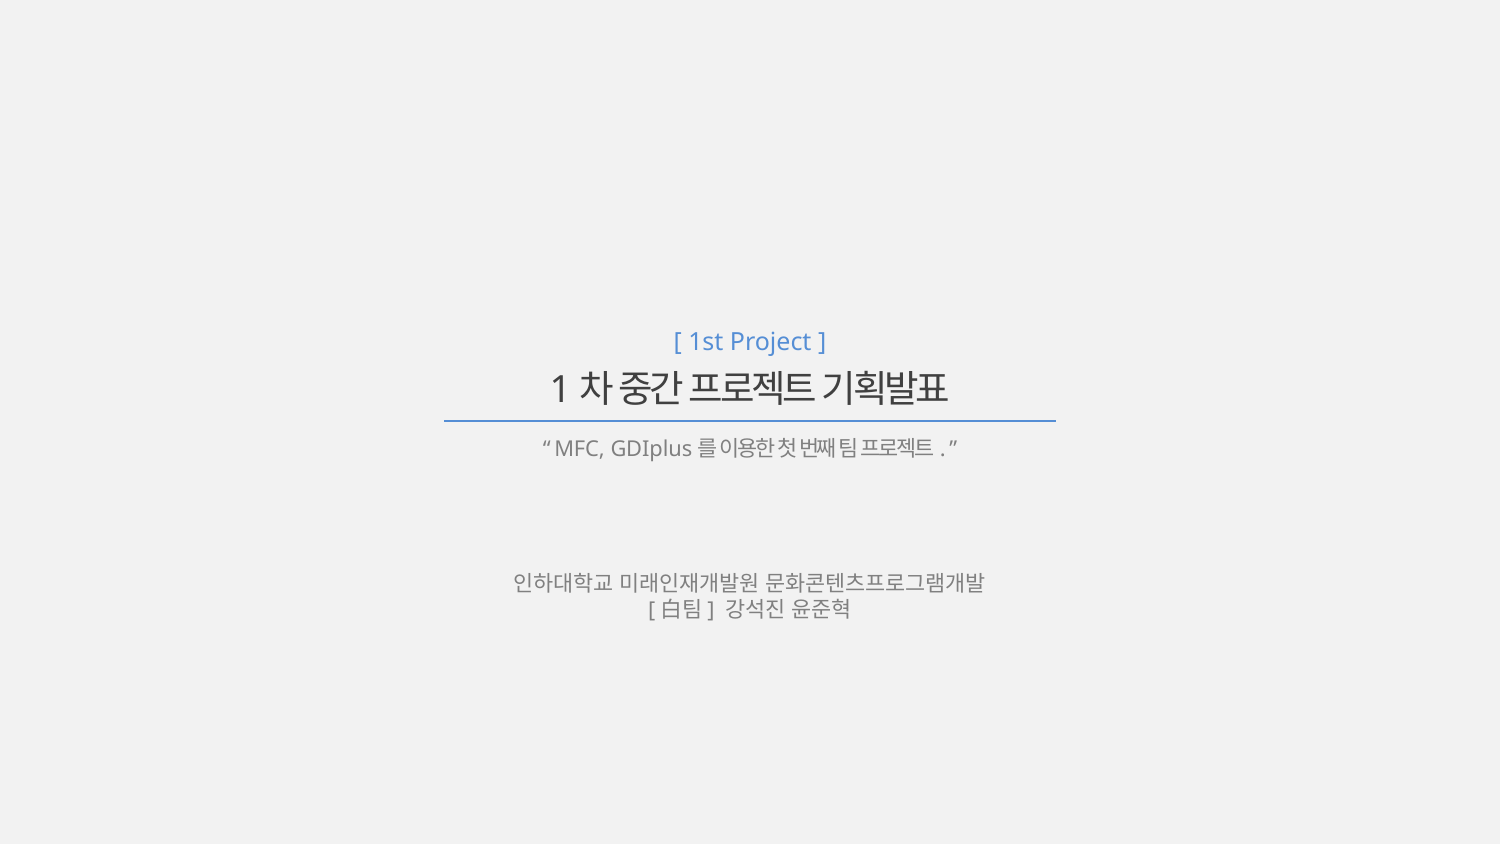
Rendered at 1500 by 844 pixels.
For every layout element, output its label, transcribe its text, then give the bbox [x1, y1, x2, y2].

text_box 인하대학교 미래인재개발원 문화콘텐츠프로그램개발 [白팀] 강석진 윤준혁 [237, 549, 1263, 630]
text_box “ MFC, GDIplus를 이용한 첫 번째 팀 프로젝트. ” [448, 429, 1052, 468]
title [ 1st Project ] 1차 중간 프로젝트 기획발표 [466, 294, 1034, 420]
